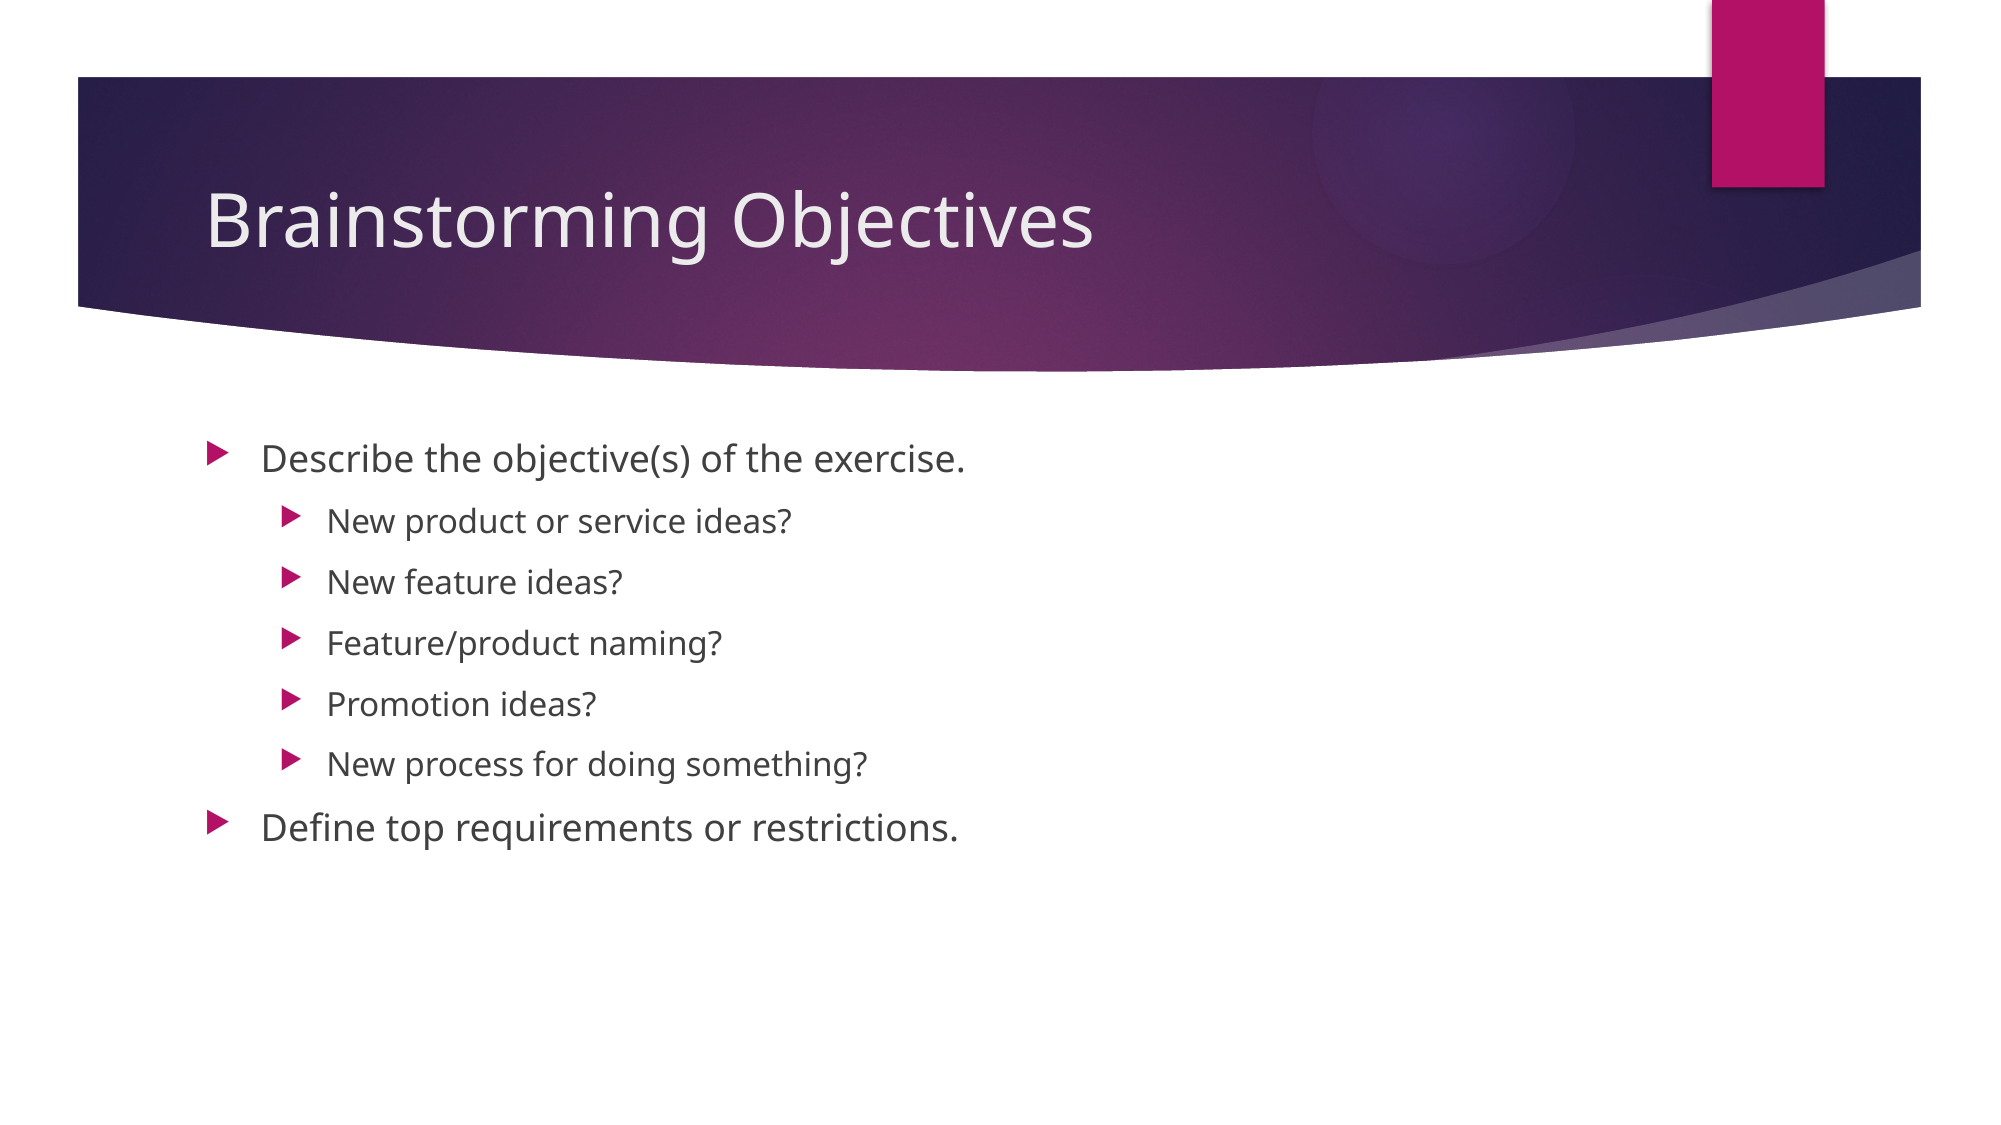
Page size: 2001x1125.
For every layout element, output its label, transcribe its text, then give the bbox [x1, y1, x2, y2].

list Describe the objective(s) of the exercise. New product or service ideas? New feature ideas? Feature/product naming? Promotion ideas? New process for doing something? Define top requirements or restrictions. [189, 427, 1638, 988]
title Brainstorming Objectives [189, 159, 1627, 276]
